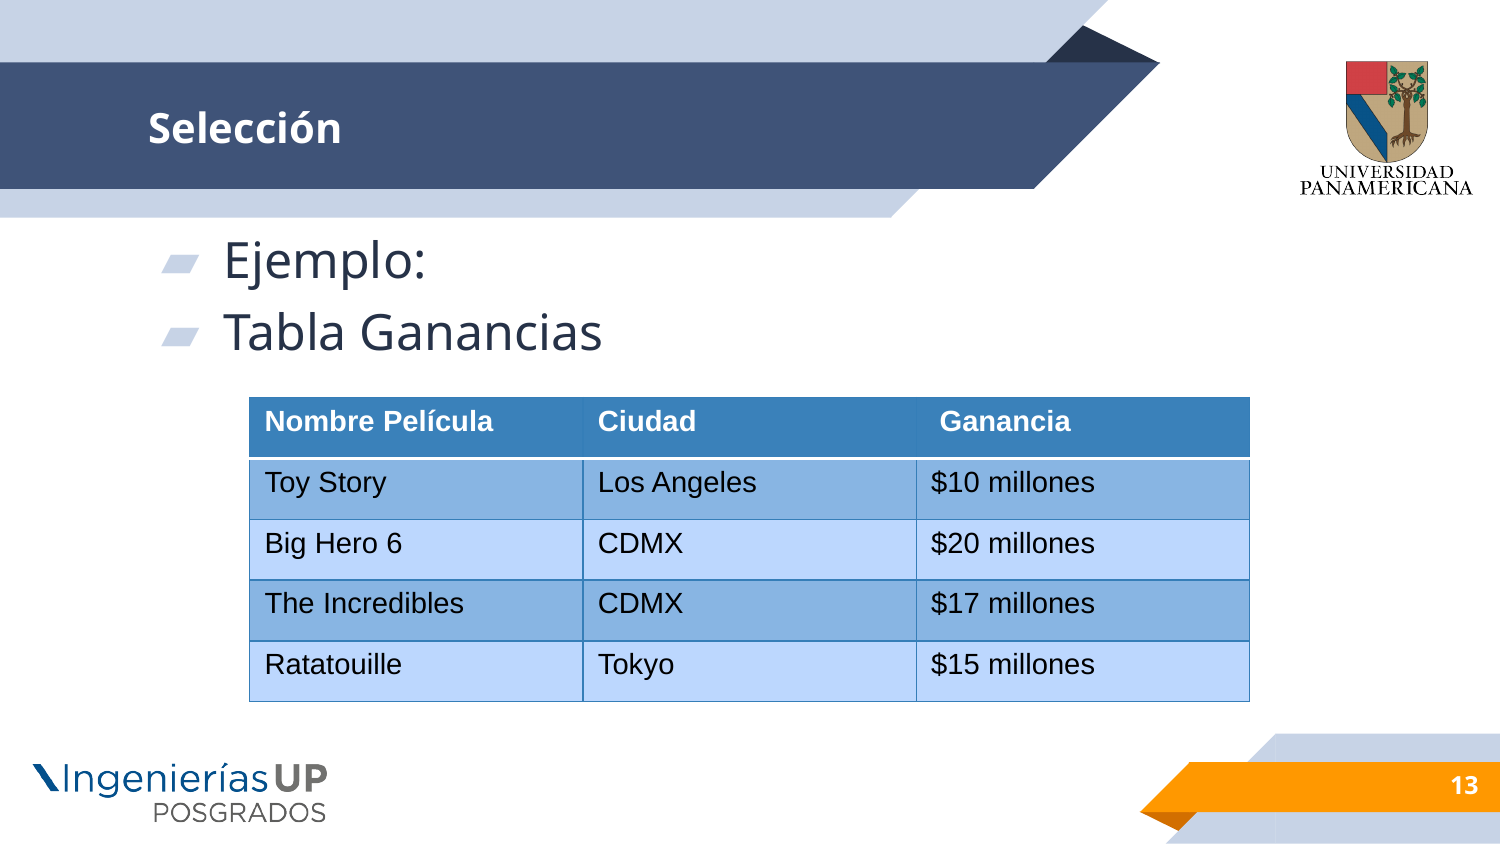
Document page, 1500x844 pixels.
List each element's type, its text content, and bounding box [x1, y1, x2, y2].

table_cell Tokyo [584, 642, 916, 701]
table_cell Ratatouille [250, 642, 582, 701]
table_cell Big Hero 6 [250, 520, 582, 579]
table_cell $17 millones [917, 581, 1249, 640]
table_header Ciudad [584, 398, 916, 457]
picture [15, 737, 344, 844]
table_cell $15 millones [917, 642, 1249, 701]
table_cell CDMX [584, 581, 916, 640]
table_cell Toy Story [250, 460, 582, 519]
table_cell CDMX [584, 520, 916, 579]
slide_number 13 [1249, 760, 1494, 813]
table_cell $10 millones [917, 460, 1249, 519]
title Selección [133, 64, 1035, 190]
table_header Ganancia [917, 398, 1249, 457]
table_cell Los Angeles [584, 460, 916, 519]
table_cell $20 millones [917, 520, 1249, 579]
list Ejemplo: Tabla Ganancias [133, 217, 1140, 734]
table_cell The Incredibles [250, 581, 582, 640]
table_header Nombre Película [250, 398, 582, 457]
picture [1286, 44, 1490, 210]
